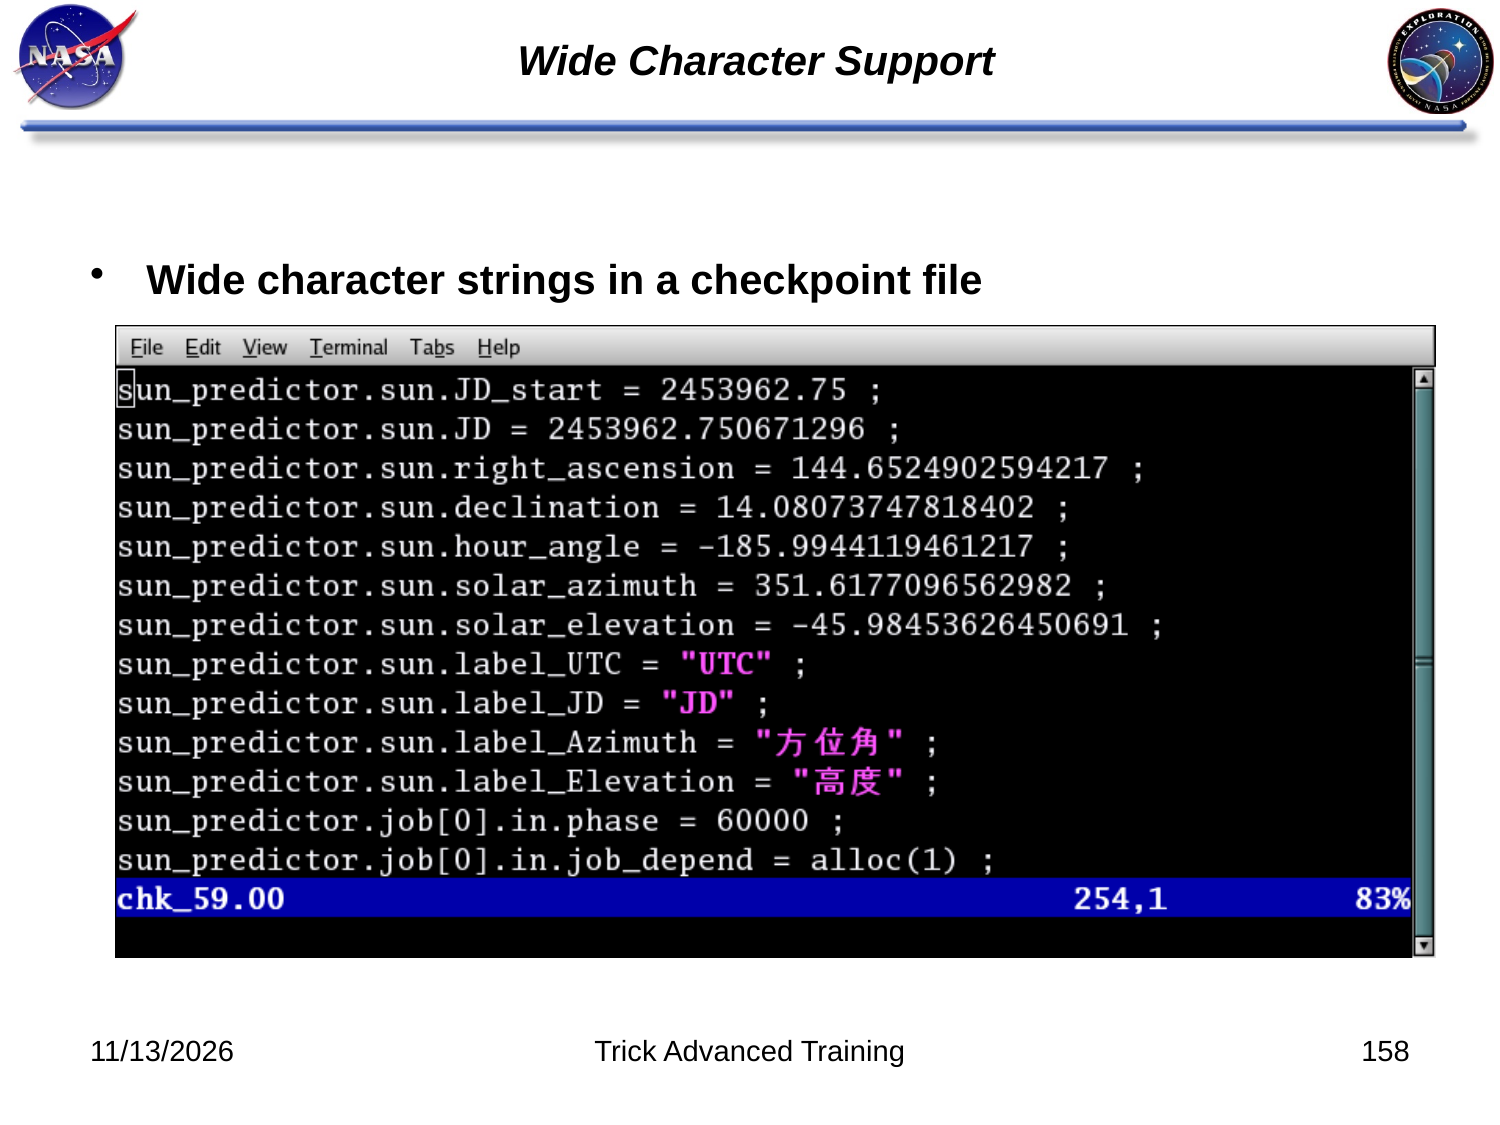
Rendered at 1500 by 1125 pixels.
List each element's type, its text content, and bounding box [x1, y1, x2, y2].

list Wide character strings in a checkpoint file [74, 187, 1426, 1006]
picture [114, 325, 1436, 958]
picture [0, 0, 147, 110]
footer Trick Advanced Training [512, 1024, 988, 1103]
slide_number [74, 1024, 426, 1103]
title Wide Character Support [149, 24, 1363, 93]
picture [16, 8, 1494, 154]
slide_number 158 [1074, 1024, 1426, 1103]
